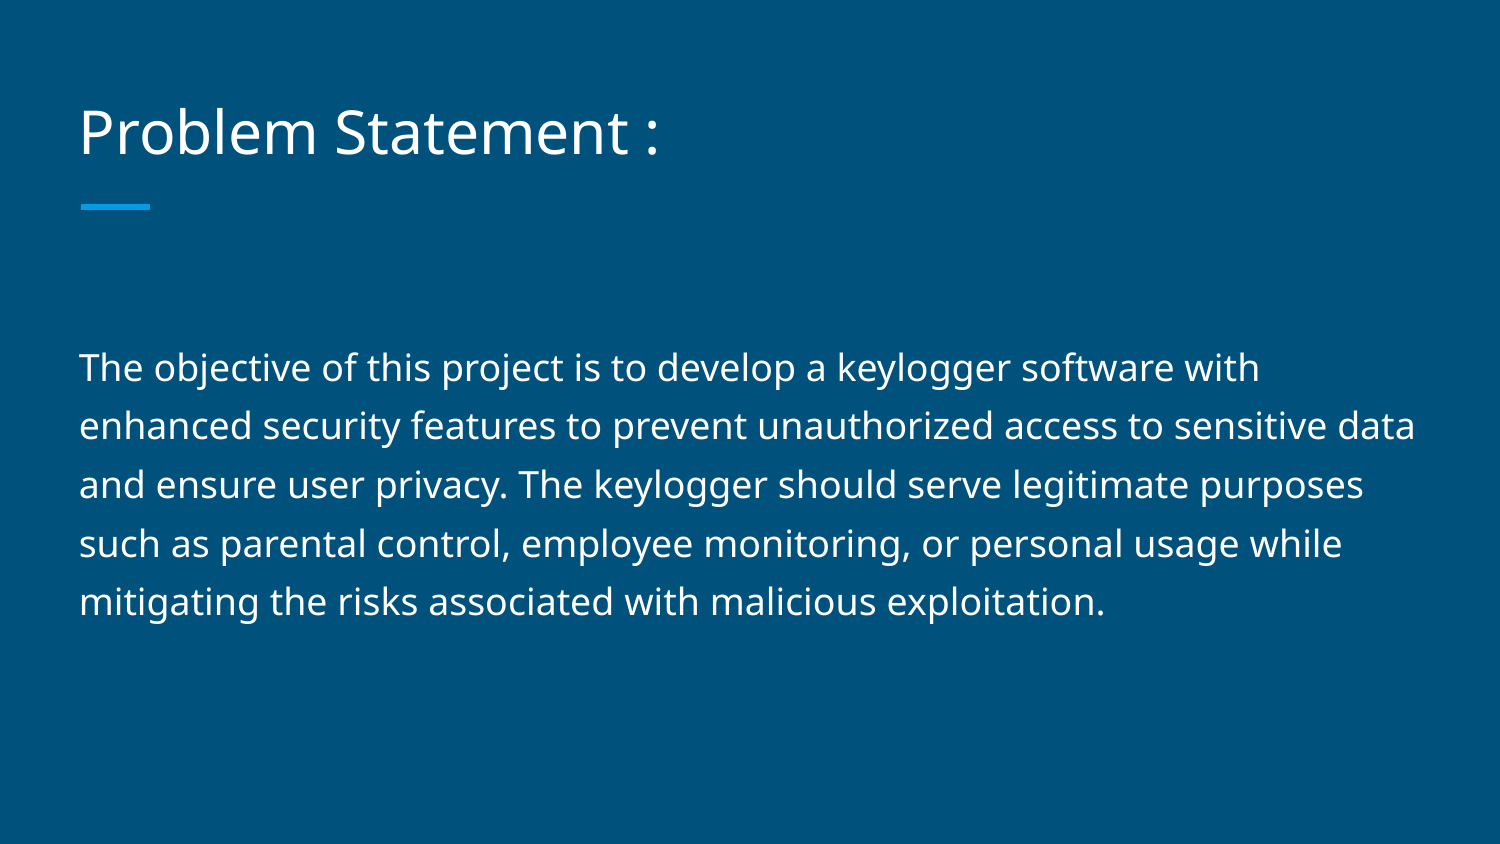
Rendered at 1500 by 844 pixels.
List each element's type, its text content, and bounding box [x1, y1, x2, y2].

title Problem Statement : [63, 75, 1437, 188]
list The objective of this project is to develop a keylogger software with enhanced security features to prevent unauthorized access to sensitive data and ensure user privacy. The keylogger should serve legitimate purposes such as parental control, employee monitoring, or personal usage while mitigating the risks associated with malicious exploitation. [63, 242, 1437, 748]
